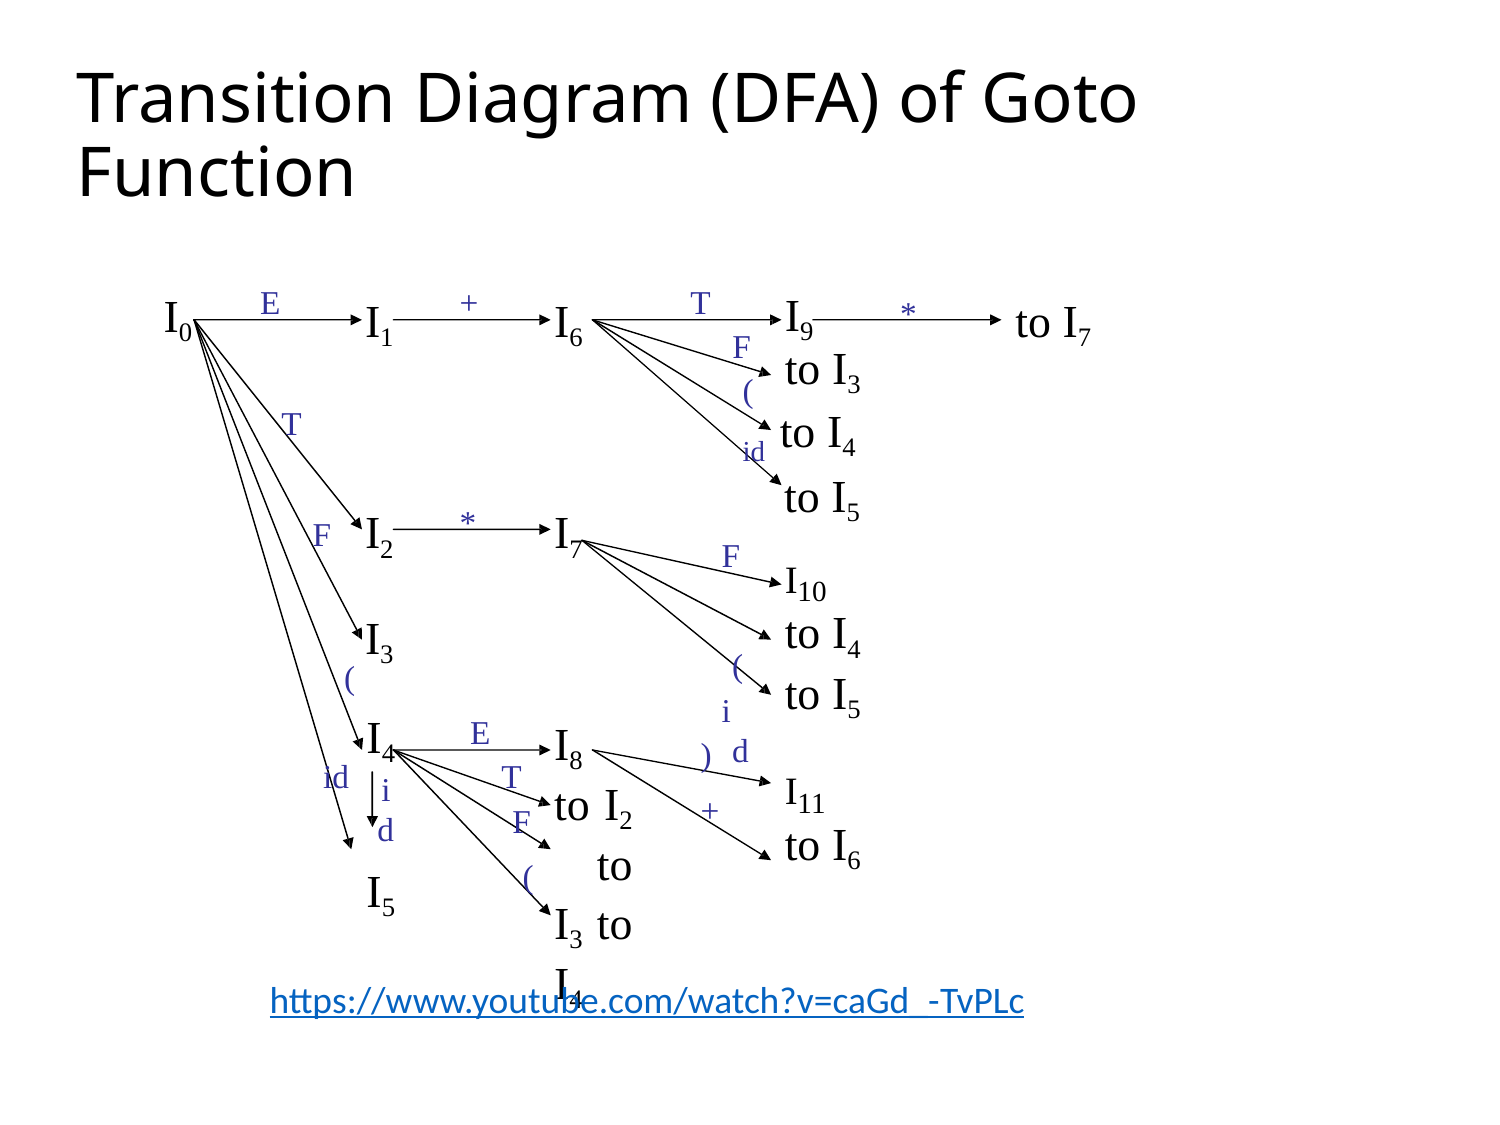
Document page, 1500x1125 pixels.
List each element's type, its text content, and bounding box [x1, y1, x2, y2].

text_box [536, 838, 551, 850]
text_box T [688, 281, 714, 322]
text_box [405, 756, 499, 818]
text_box * [898, 292, 919, 333]
text_box [405, 753, 499, 788]
text_box [761, 629, 772, 640]
text_box + [457, 281, 481, 322]
text_box [481, 314, 551, 326]
text_box [195, 319, 279, 427]
text_box I8 to I2 to I3 to I4 [552, 714, 634, 968]
text_box * [457, 501, 479, 542]
text_box [761, 576, 782, 588]
text_box [531, 896, 551, 916]
text_box I6 [552, 291, 587, 352]
text_box [595, 319, 730, 363]
text_box [479, 523, 551, 535]
text_box [756, 366, 772, 377]
text_box I4 id I5 [363, 714, 405, 923]
text_box T [279, 402, 305, 443]
text_box [536, 796, 551, 807]
text_box ( [740, 369, 756, 410]
text_box [283, 314, 362, 326]
text_box [591, 749, 698, 816]
text_box I9 to I3 [782, 291, 864, 397]
text_box E [258, 281, 283, 322]
text_box id to I4 to I5 [740, 397, 864, 527]
text_box [334, 796, 354, 850]
text_box I10 to I4 to I5 [782, 567, 864, 724]
text_box [197, 325, 363, 750]
text_box F ( id [719, 519, 761, 769]
text_box to I7 [1013, 291, 1095, 352]
text_box F [730, 325, 754, 366]
text_box [584, 540, 719, 614]
text_box ) + [698, 733, 722, 830]
text_box [722, 773, 772, 787]
text_box I0 [161, 286, 196, 347]
text_box F [310, 512, 334, 553]
text_box I1 [363, 291, 398, 352]
text_box [594, 319, 740, 412]
text_box [493, 744, 551, 756]
title Transition Diagram (DFA) of Goto Function [75, 26, 1300, 232]
text_box I11 to I6 [782, 778, 864, 875]
text_box [193, 319, 325, 755]
text_box I2 [363, 503, 398, 564]
text_box ( [342, 656, 358, 697]
text_box [197, 323, 310, 543]
text_box T F ( [499, 755, 536, 896]
text_box [919, 314, 1002, 326]
text_box [720, 829, 772, 861]
text_box [315, 553, 362, 640]
text_box https://www.youtube.com/watch?v=caGd_-TvPLc [254, 968, 1388, 1074]
text_box id [321, 755, 352, 796]
text_box [714, 314, 782, 326]
text_box I7 [552, 503, 587, 564]
text_box [595, 749, 698, 771]
text_box I3 [363, 608, 398, 669]
text_box [585, 540, 719, 572]
text_box E [468, 711, 493, 752]
text_box [761, 683, 772, 695]
text_box [405, 760, 499, 862]
text_box [291, 443, 362, 530]
